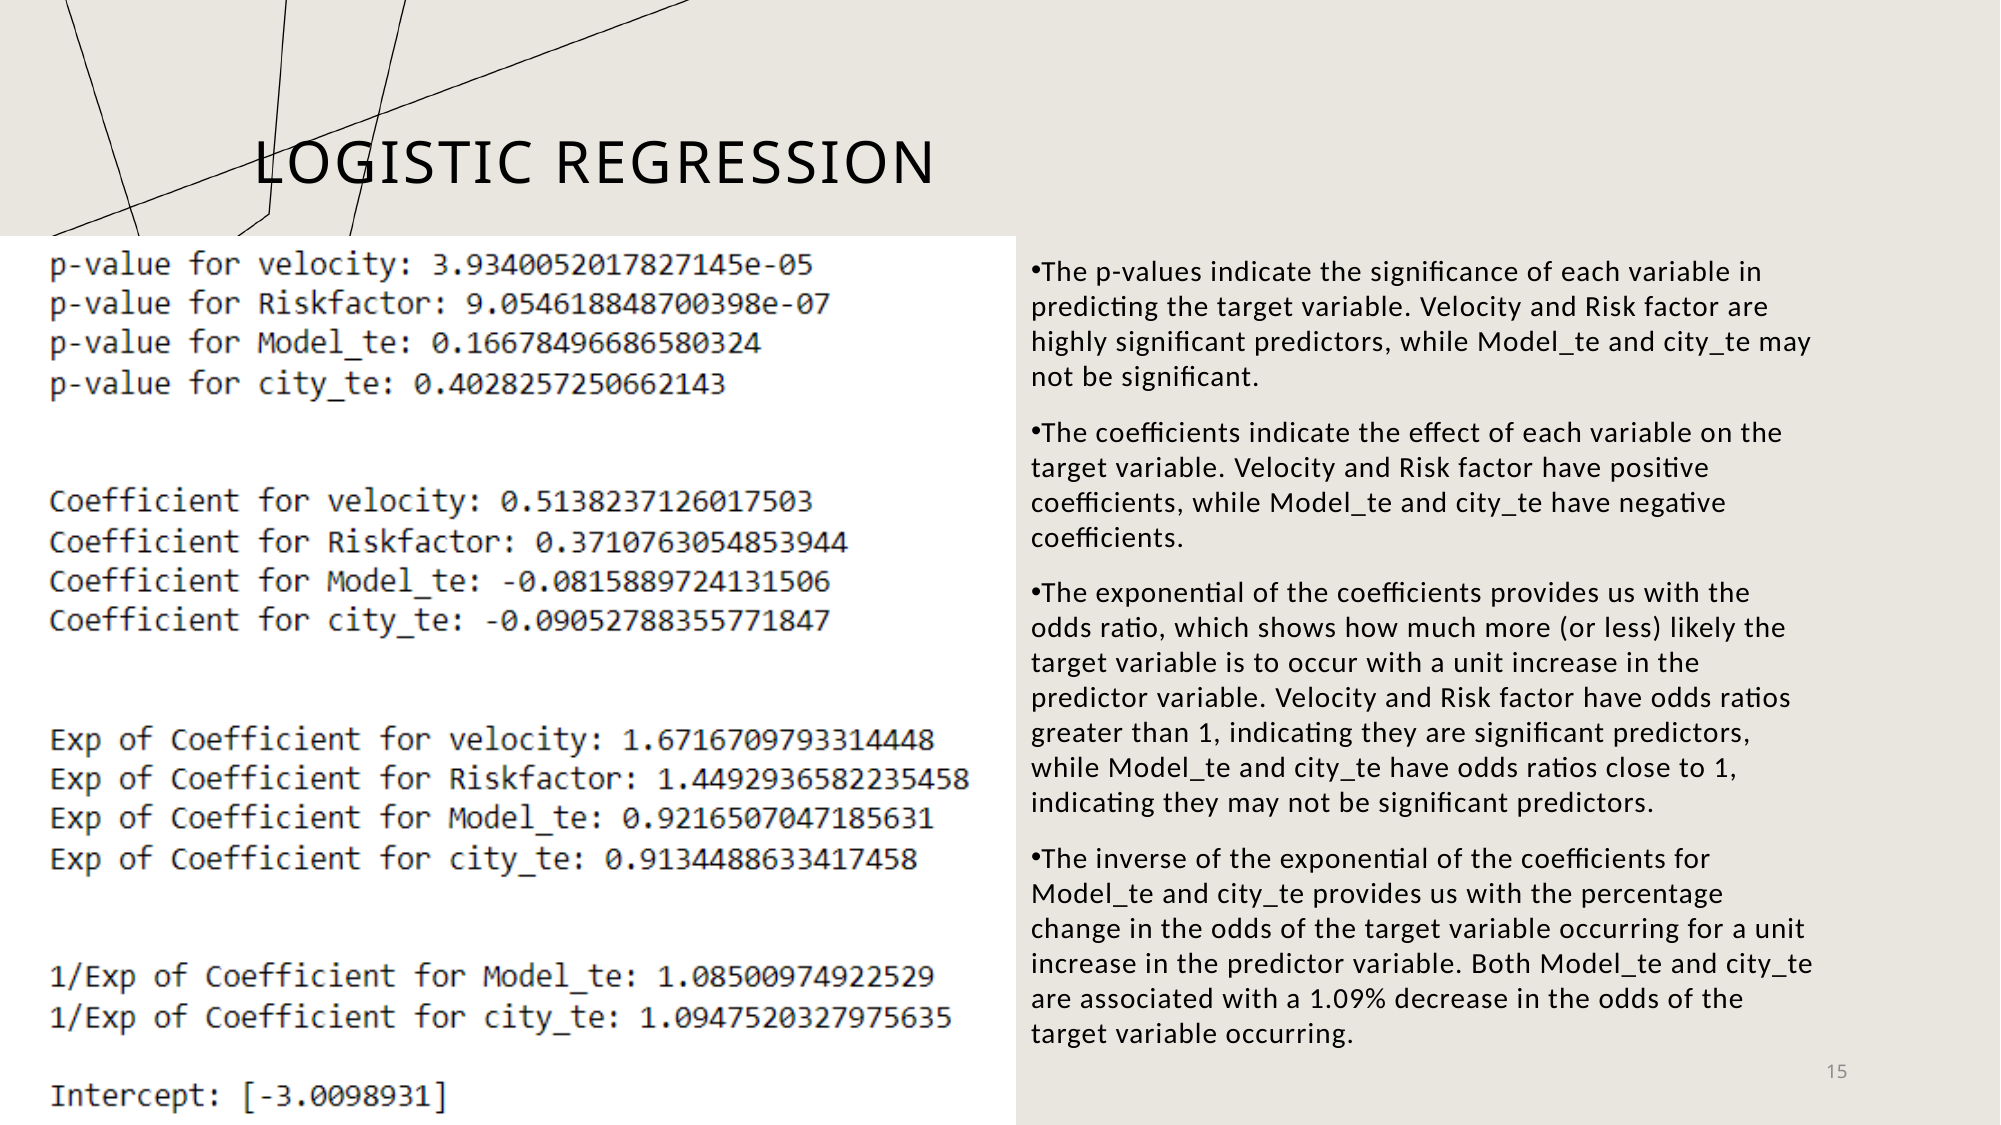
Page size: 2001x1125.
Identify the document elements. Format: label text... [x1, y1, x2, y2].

picture [0, 0, 1016, 1125]
slide_number 15 [1412, 1042, 1863, 1103]
title Logistic Regression [238, 56, 1621, 244]
list The p-values indicate the significance of each variable in predicting the target variable. Velocity and Risk factor are highly significant predictors, while Model_te and city_te may not be significant. The coefficients indicate the effect of each variable on the target variable. Velocity and Risk factor have positive coefficients, while Model_te and city_te have negative coefficients. The exponential of the coefficients provides us with the odds ratio, which shows how much more (or less) likely the target variable is to occur with a unit increase in the predictor variable. Velocity and Risk factor have odds ratios greater than 1, indicating they are significant predictors, while Model_te and city_te have odds ratios close to 1, indicating they may not be significant predictors. The inverse of the exponential of the coefficients for Model_te and city_te provides us with the percentage change in the odds of the target variable occurring for a unit increase in the predictor variable. Both Model_te and city_te are associated with a 1.09% decrease in the odds of the target variable occurring. [1016, 244, 1835, 1057]
